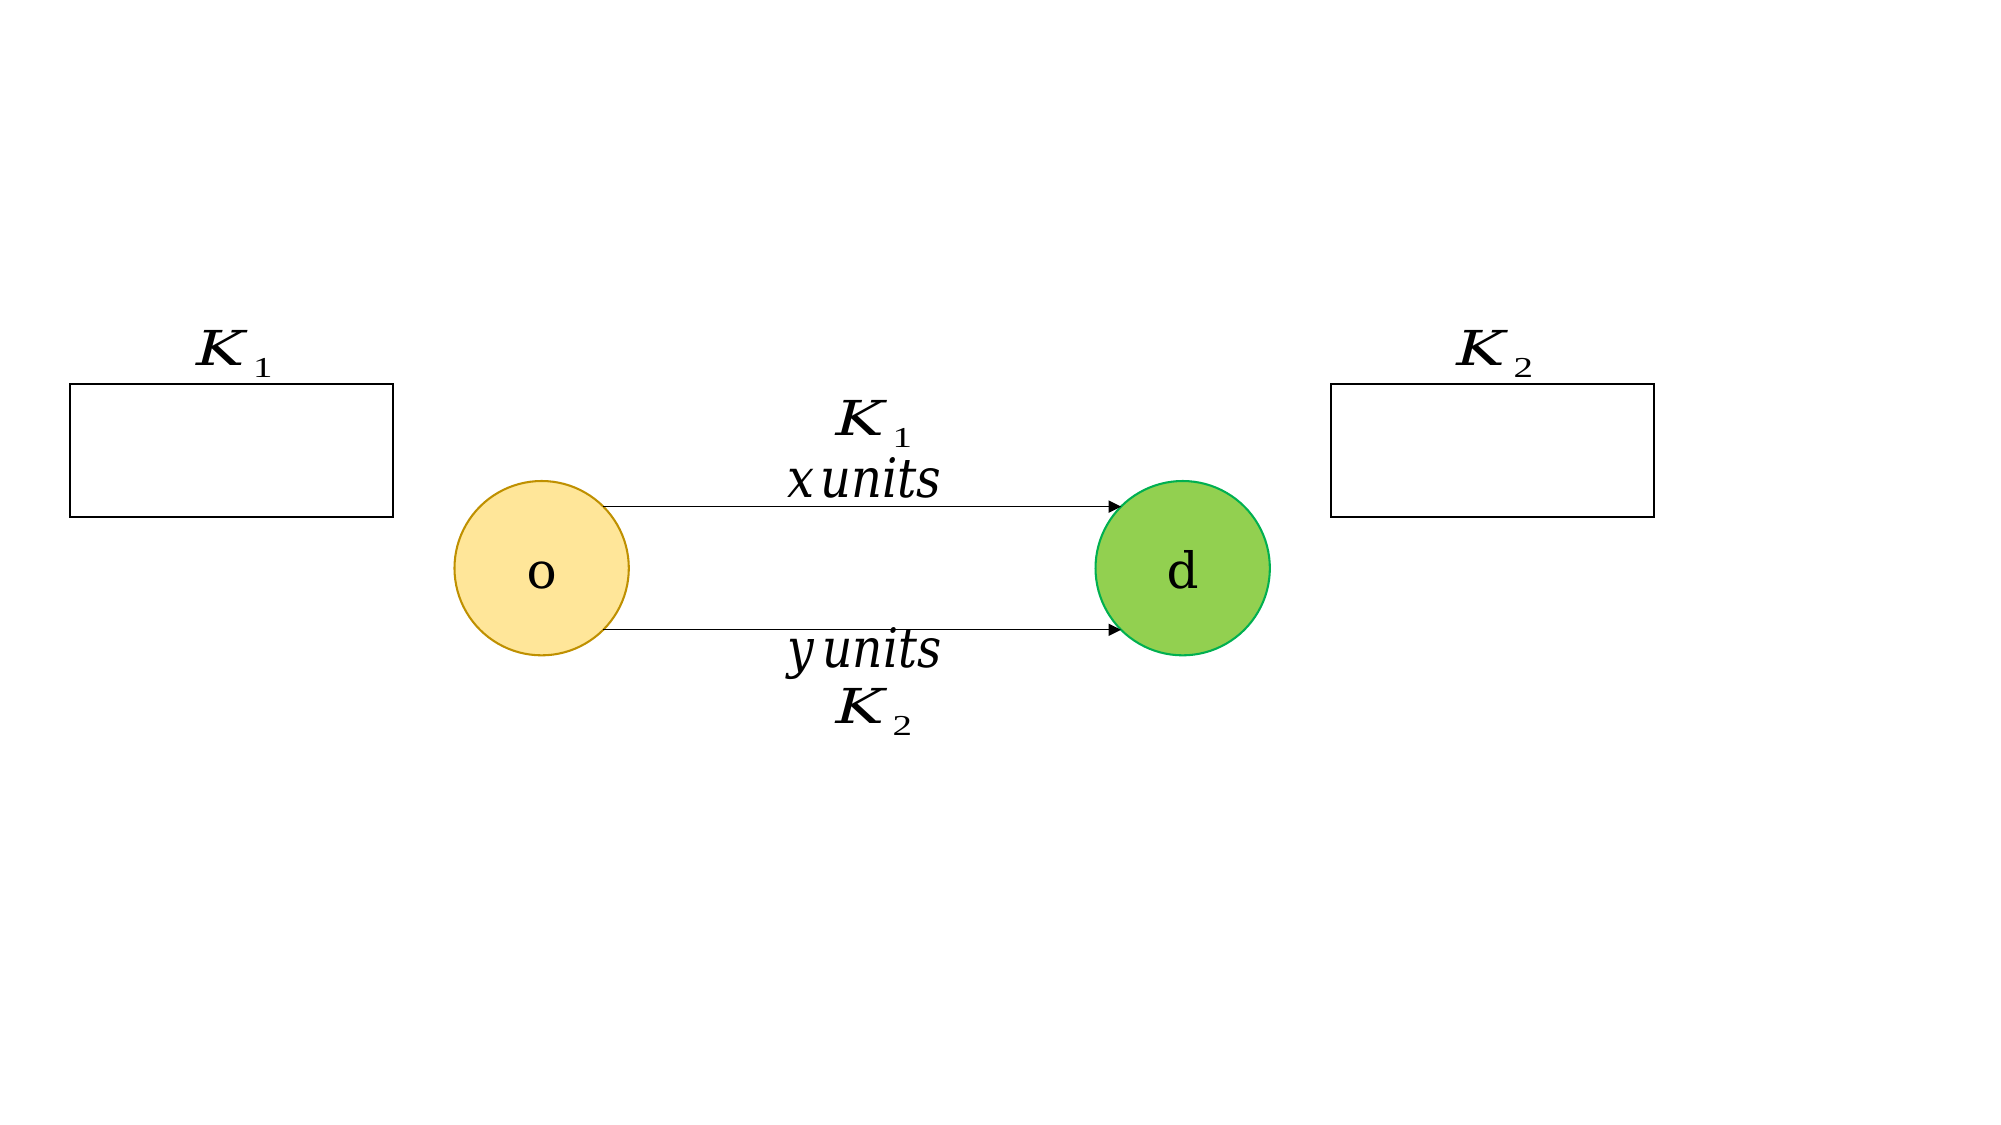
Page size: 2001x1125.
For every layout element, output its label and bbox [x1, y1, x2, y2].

text_box [454, 393, 1270, 742]
